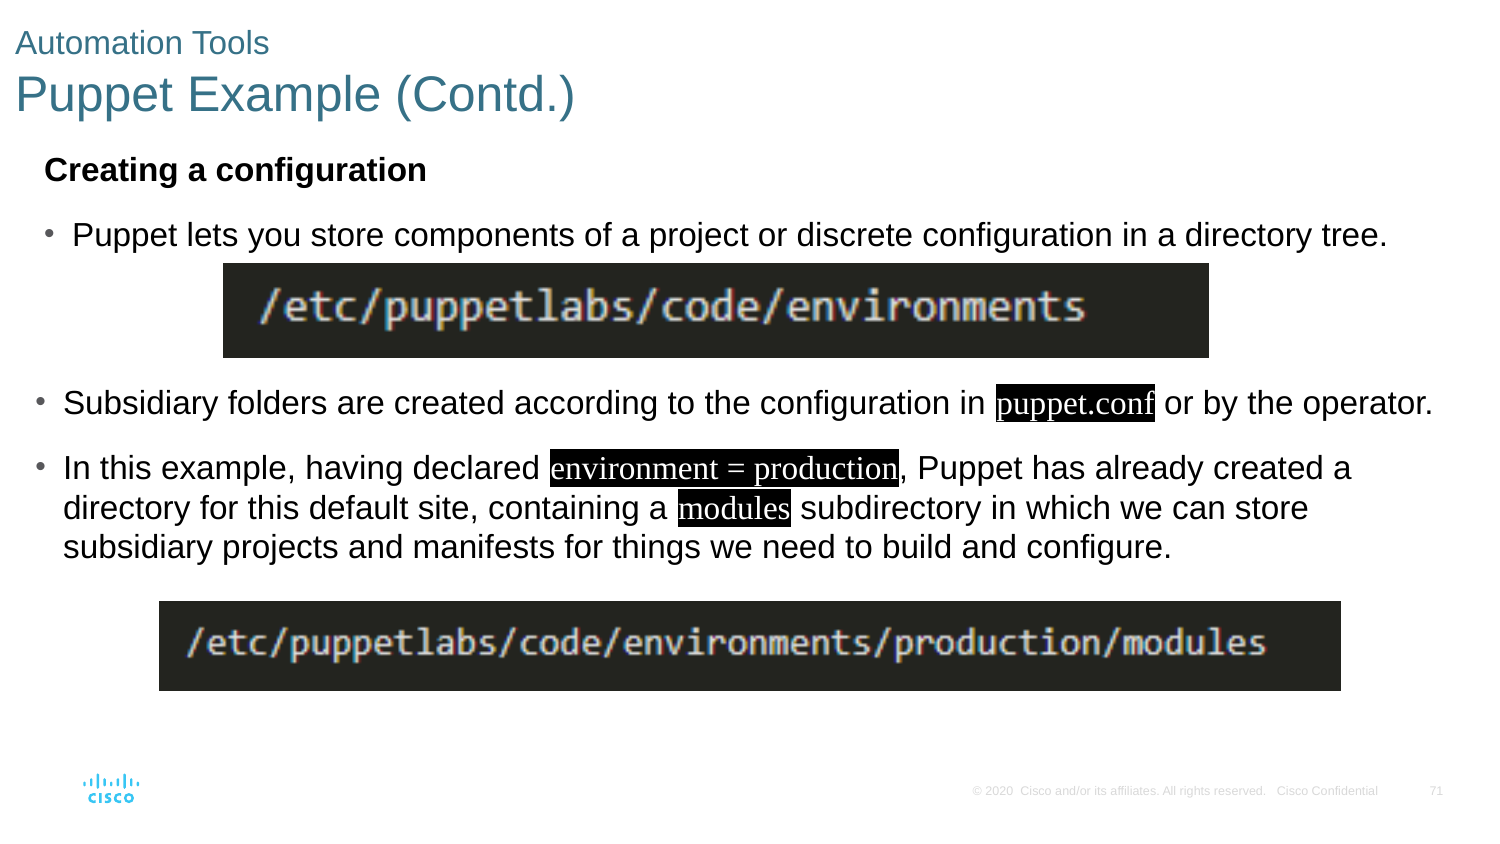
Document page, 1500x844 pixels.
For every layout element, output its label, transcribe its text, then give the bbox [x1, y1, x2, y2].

list Creating a configuration Puppet lets you store components of a project or discrete configuration in a directory tree. [29, 140, 1489, 240]
picture [222, 262, 1209, 358]
title Automation Tools Puppet Example (Contd.) [0, 6, 1500, 137]
picture [159, 601, 1341, 692]
text_box Subsidiary folders are created according to the configuration in puppet.conf or by the operator. In this example, having declared environment = production, Puppet has already created a directory for this default site, containing a modules subdirectory in which we can store subsidiary projects and manifests for things we need to build and configure. [20, 373, 1480, 531]
